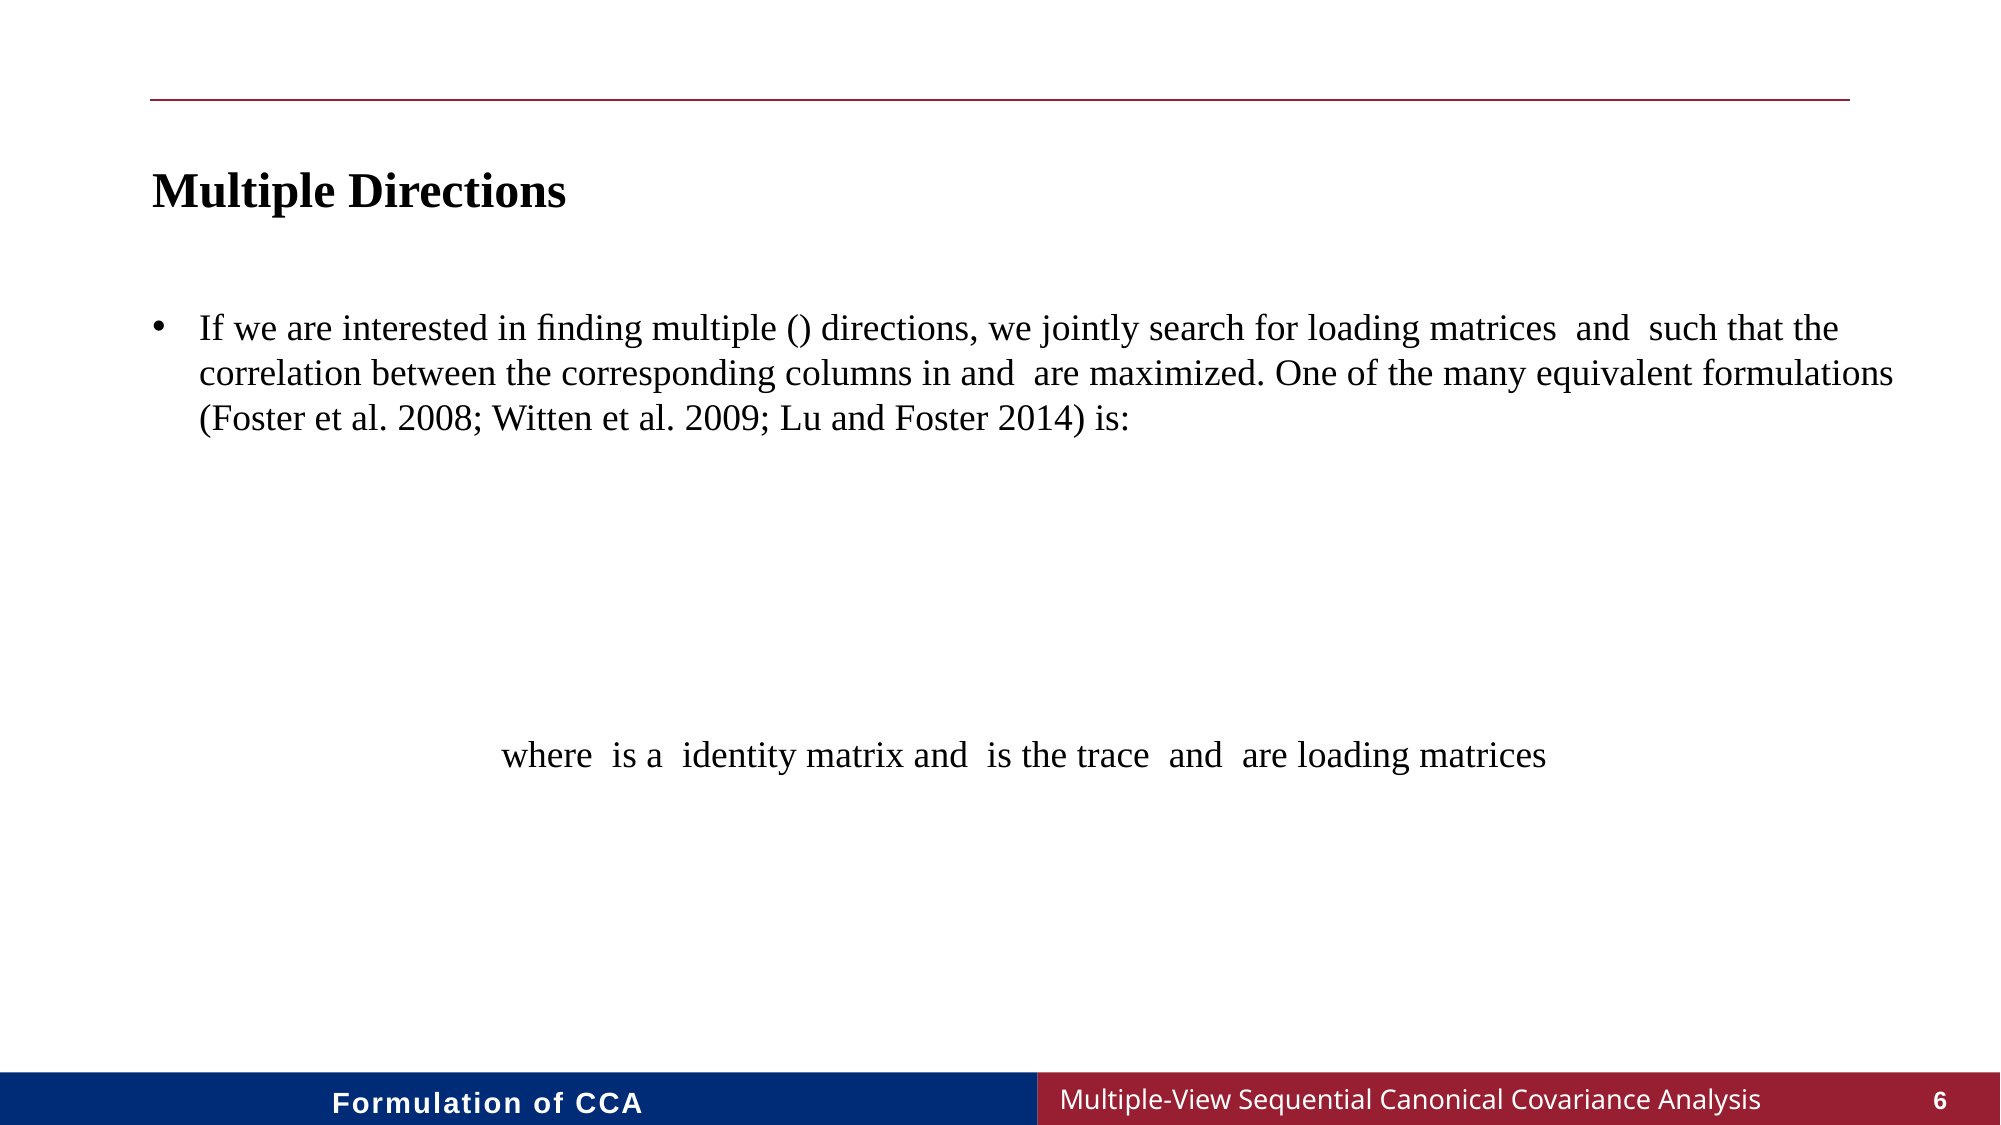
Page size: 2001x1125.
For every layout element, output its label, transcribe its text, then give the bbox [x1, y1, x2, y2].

text_box Formulation of CCA [112, 1076, 863, 1125]
text_box Multiple Directions [137, 99, 1850, 325]
slide_number 6 [1816, 1075, 1985, 1124]
